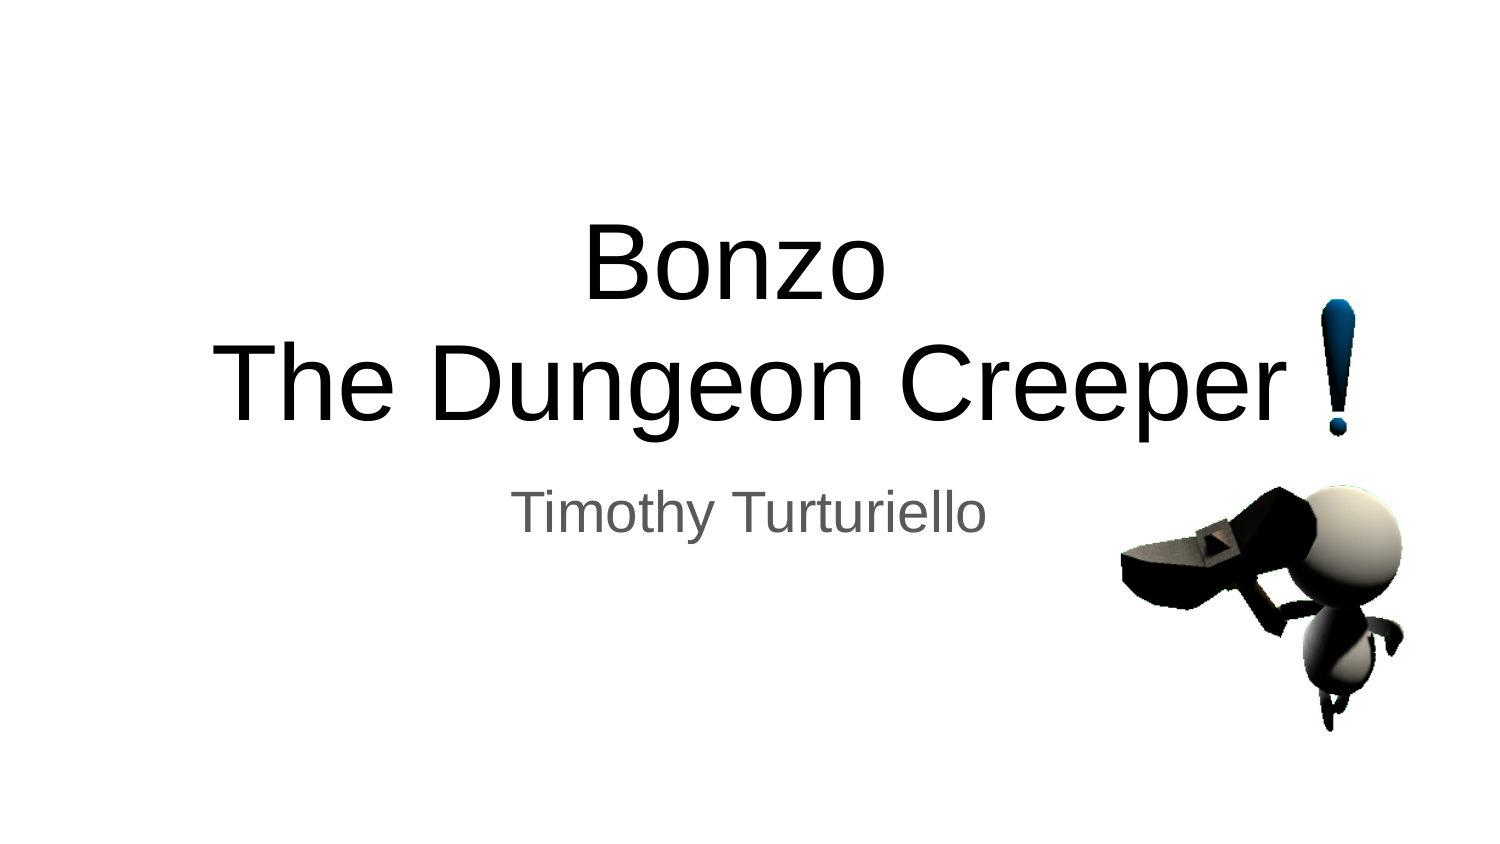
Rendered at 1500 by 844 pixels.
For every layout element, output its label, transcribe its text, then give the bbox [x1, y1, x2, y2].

title Bonzo The Dungeon Creeper [51, 122, 1449, 459]
picture [1104, 273, 1500, 763]
subtitle Timothy Turturiello [51, 464, 1099, 595]
